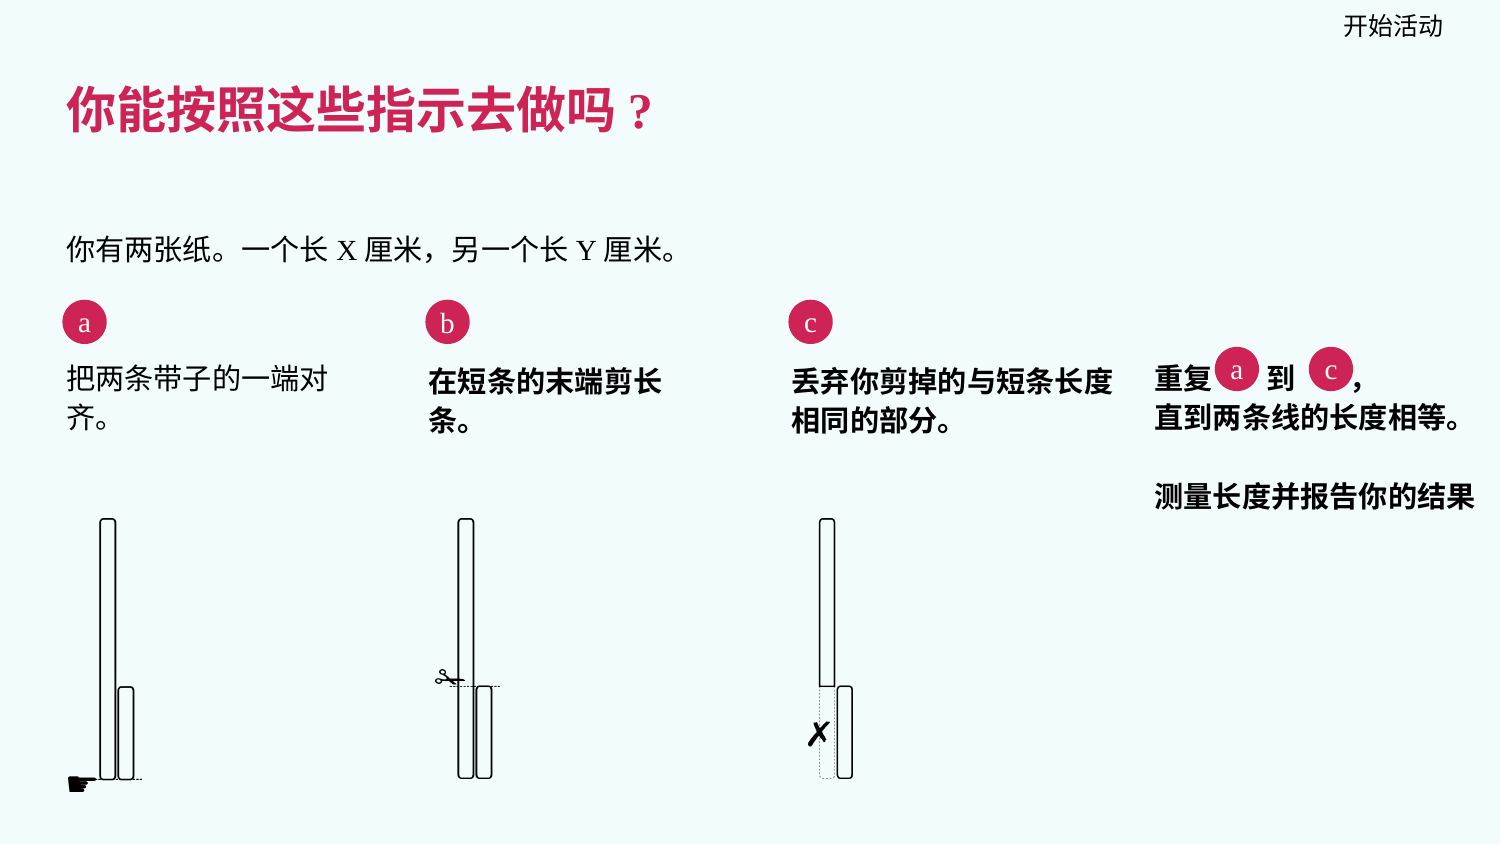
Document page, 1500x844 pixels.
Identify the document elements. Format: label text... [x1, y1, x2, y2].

text_box 你有两张纸。一个长X厘米，另一个长Y厘米。 [50, 211, 1108, 281]
text_box a [1214, 346, 1260, 392]
subtitle 开始活动 [1122, 0, 1444, 51]
text_box 把两条带子的一端对齐。 [51, 341, 359, 445]
text_box a [62, 299, 107, 344]
text_box 你能按照这些指示去做吗? [51, 51, 1449, 167]
text_box c [788, 299, 833, 344]
text_box 在短条的末端剪长条。 [413, 344, 722, 480]
text_box 丢弃你剪掉的与短条长度相同的部分。 [776, 344, 1139, 480]
text_box 重复 到 ， 直到两条线的长度相等。 测量长度并报告你的结果 [1139, 341, 1500, 568]
text_box b [425, 299, 470, 344]
text_box c [1308, 346, 1354, 392]
picture [68, 518, 142, 793]
picture [435, 518, 500, 780]
picture [807, 518, 854, 780]
